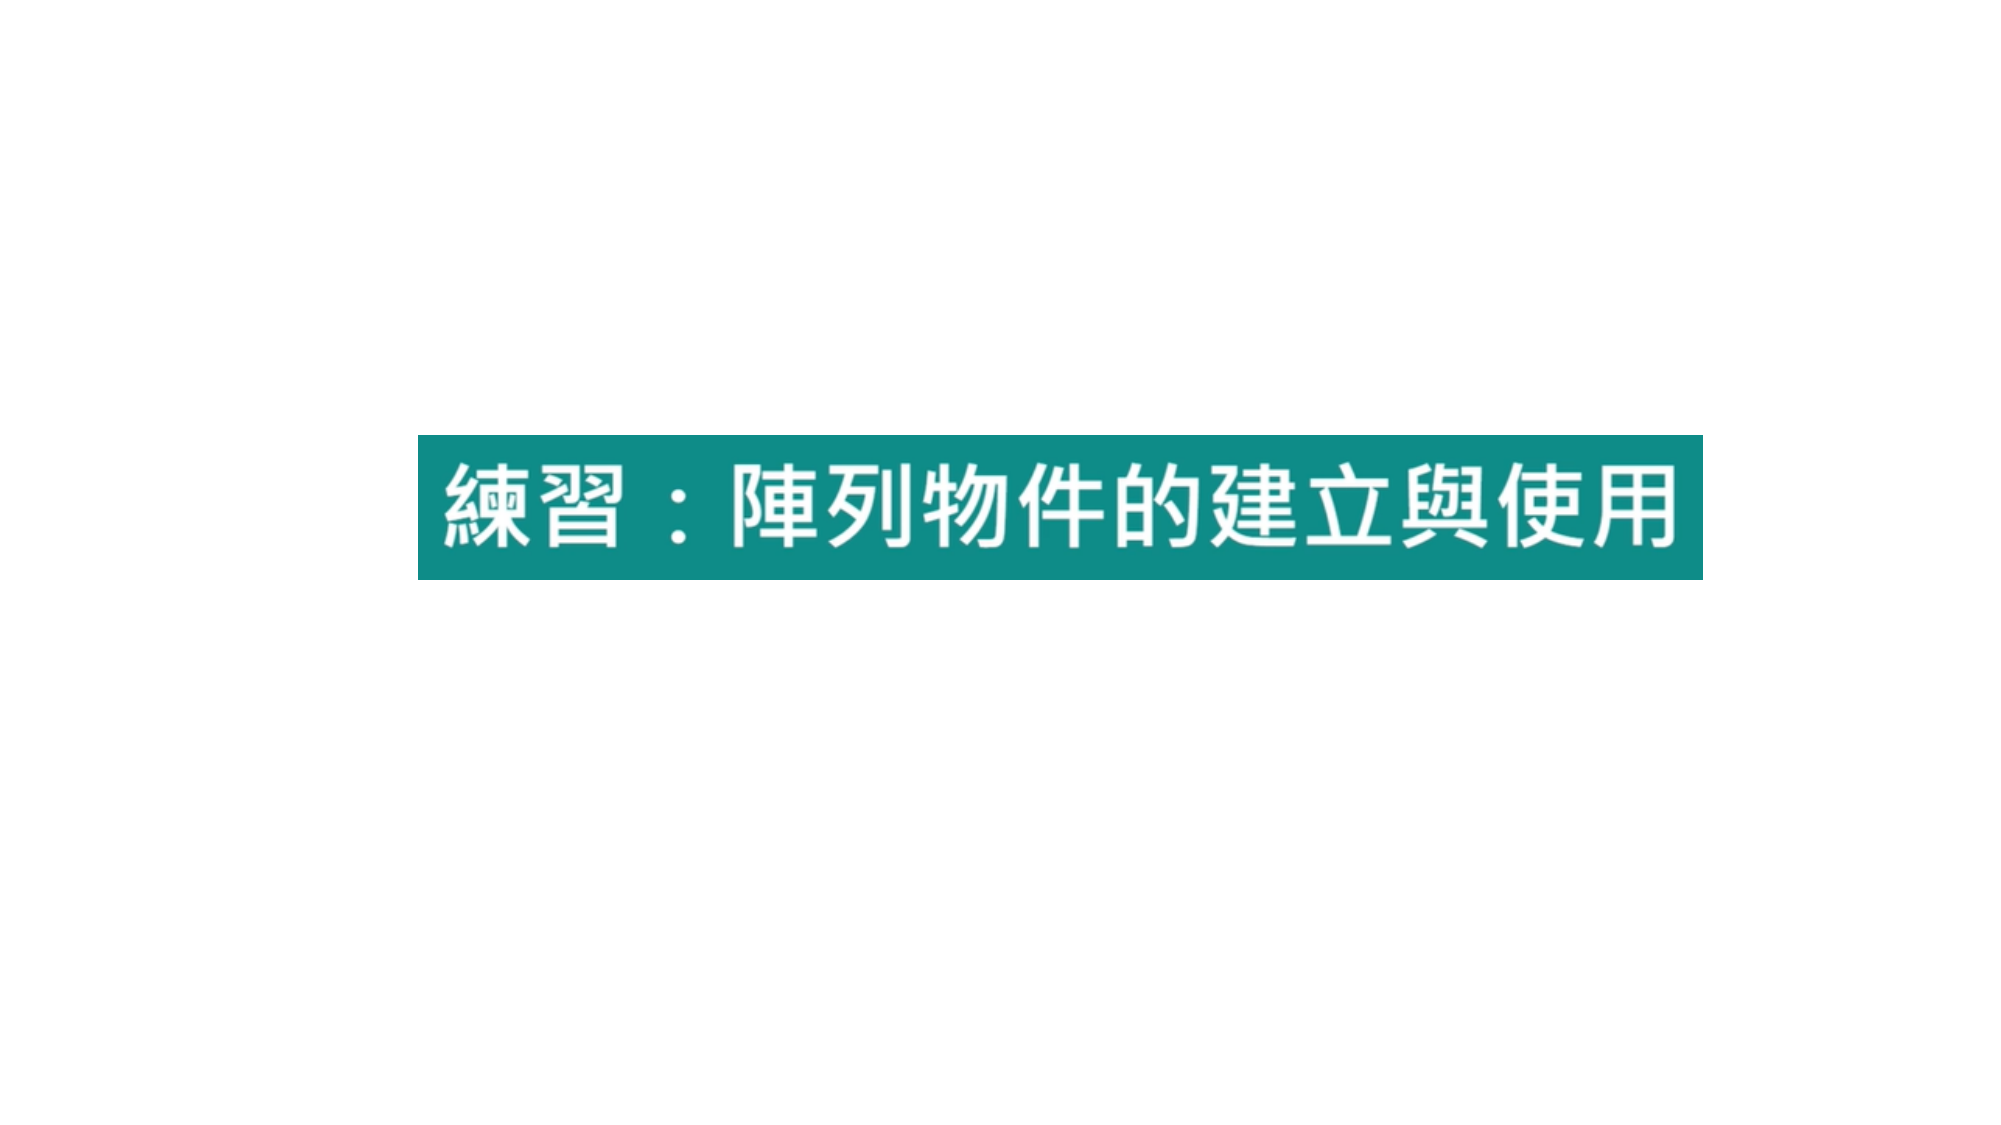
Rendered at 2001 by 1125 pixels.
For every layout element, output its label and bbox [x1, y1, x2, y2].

picture [418, 435, 1703, 580]
